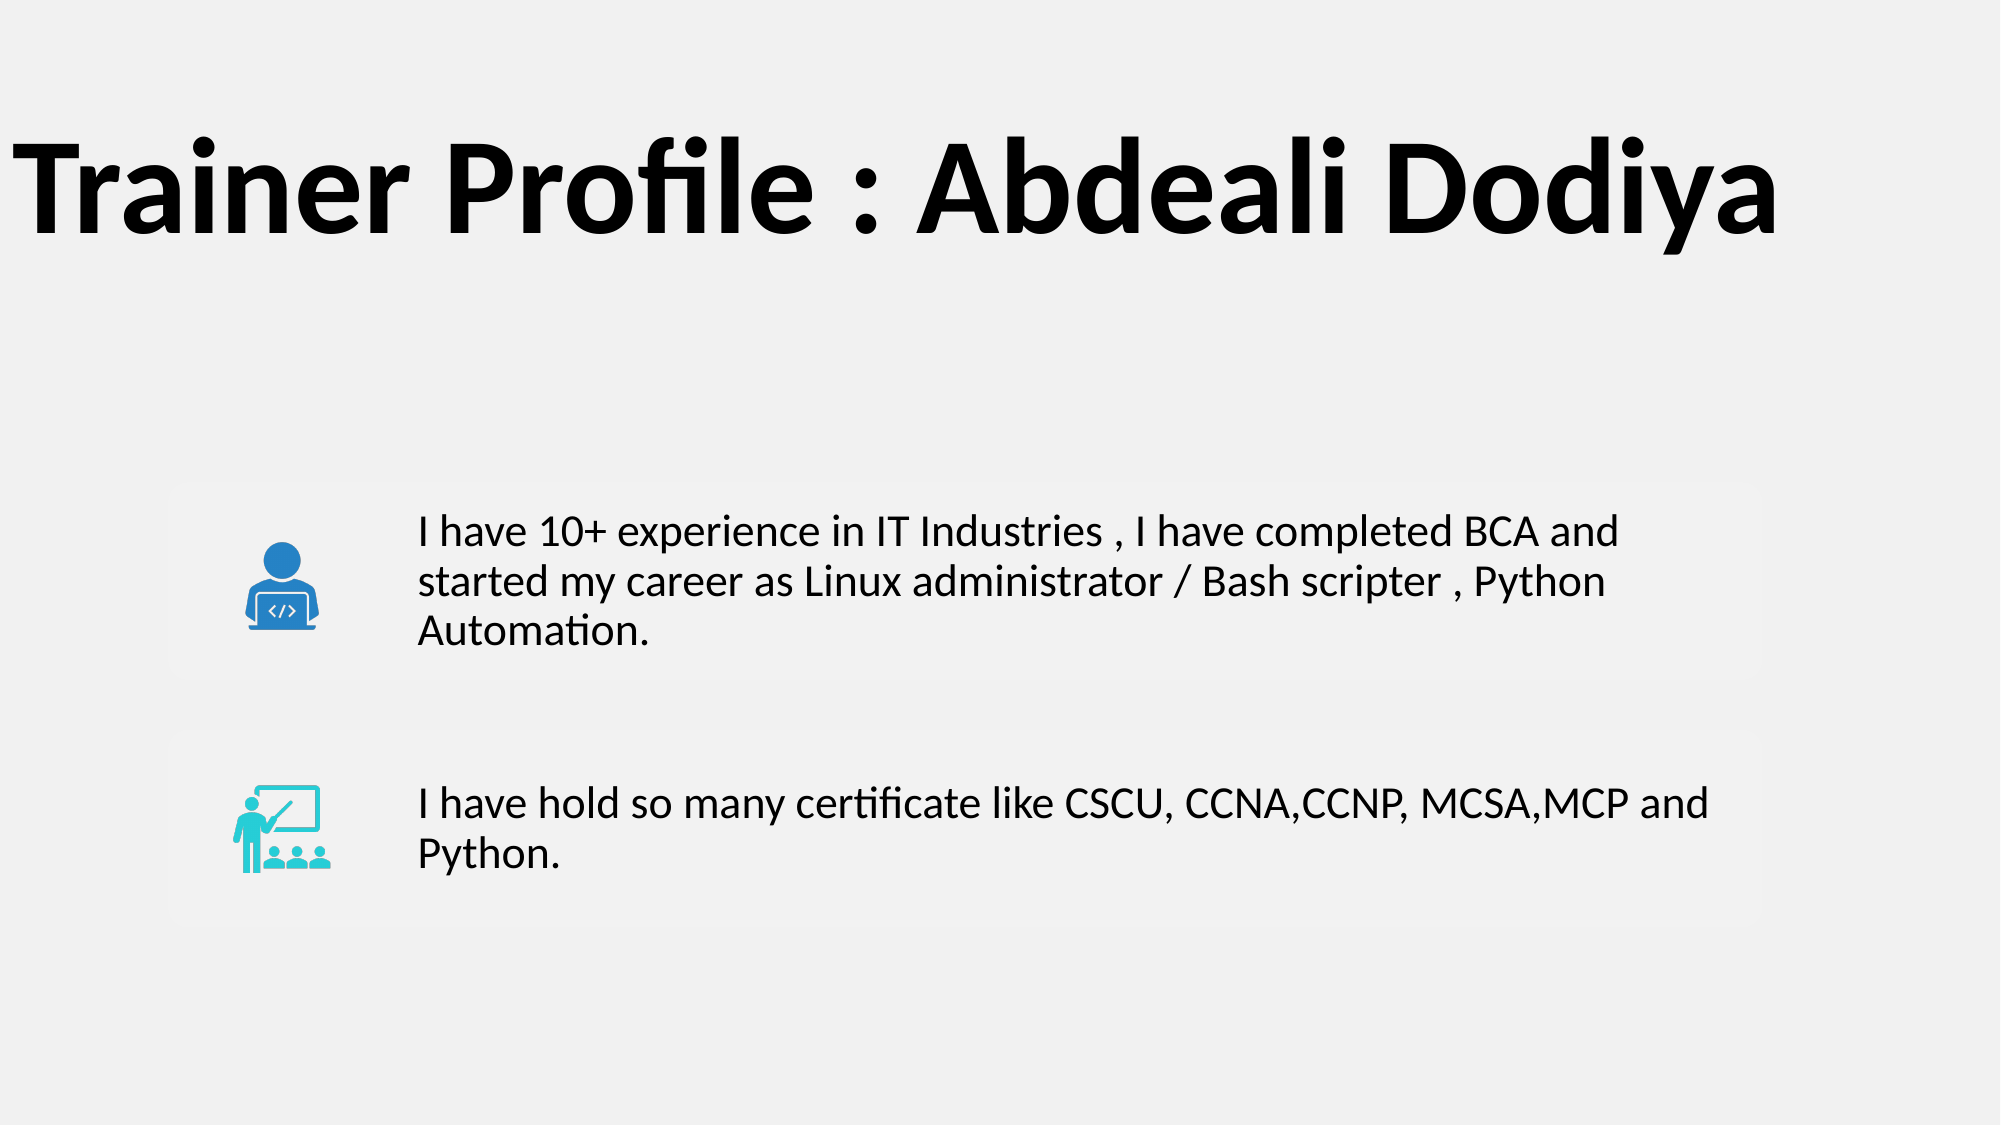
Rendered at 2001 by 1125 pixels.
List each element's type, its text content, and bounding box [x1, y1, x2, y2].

title Trainer Profile : Abdeali Dodiya [12, 96, 2000, 500]
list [167, 374, 1763, 1036]
